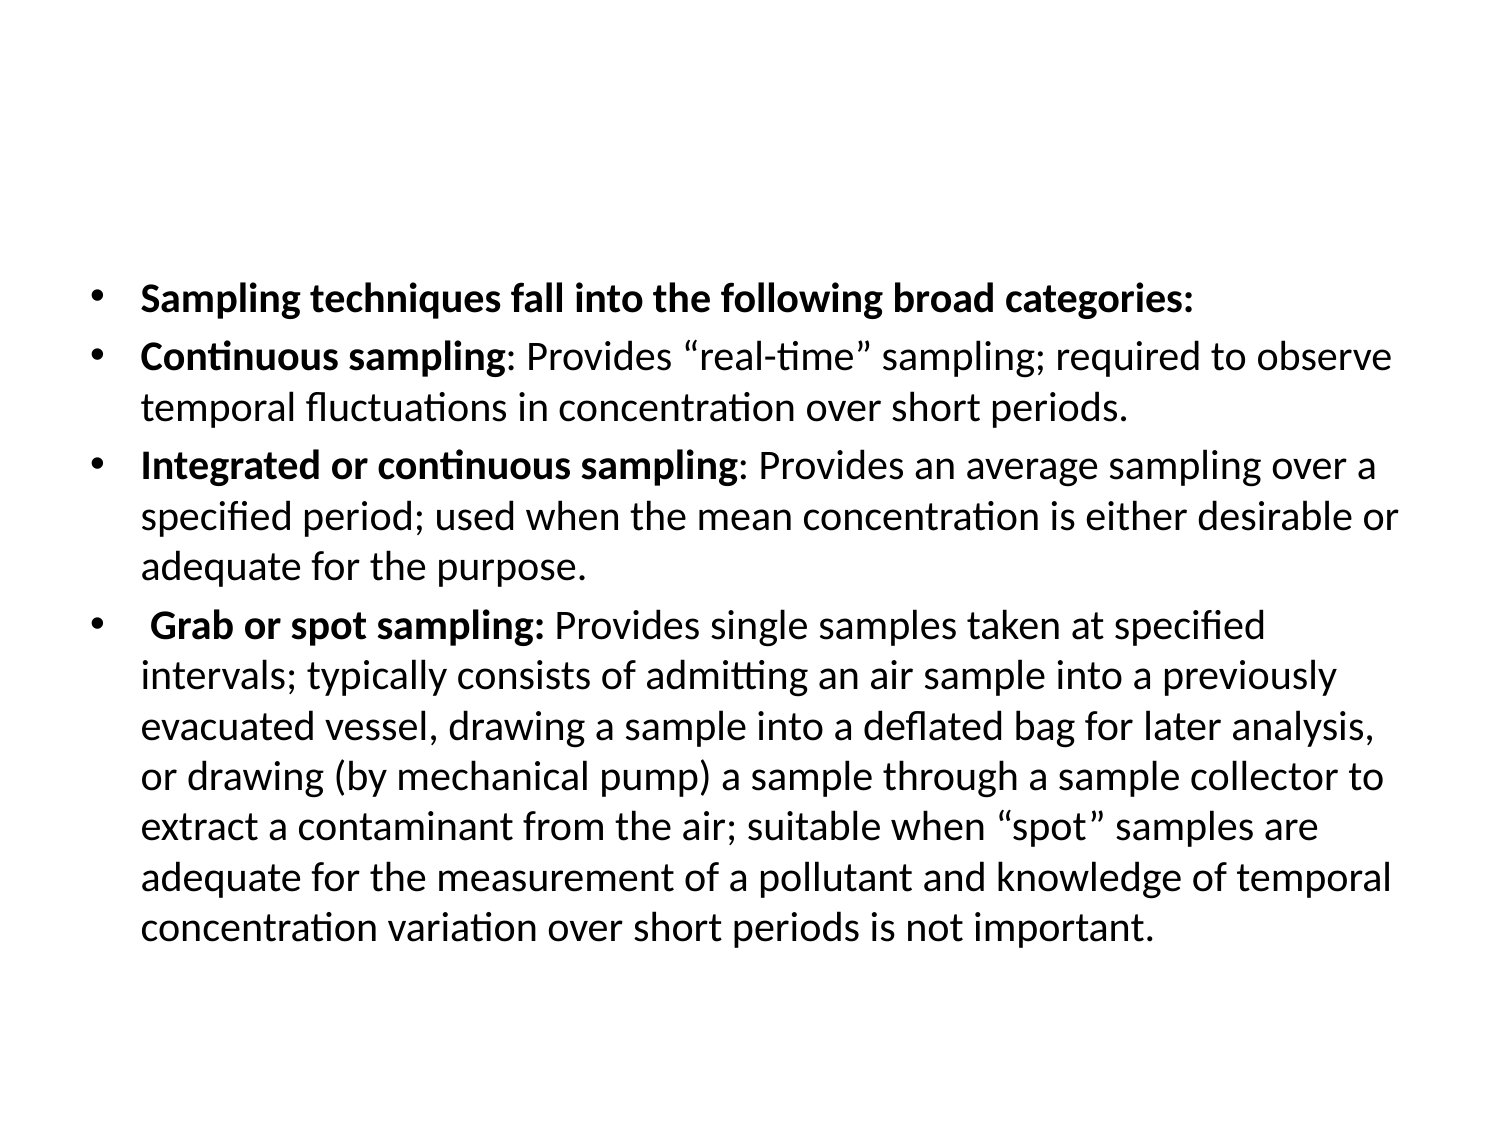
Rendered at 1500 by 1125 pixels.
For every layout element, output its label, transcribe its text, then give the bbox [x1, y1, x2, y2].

list Sampling techniques fall into the following broad categories: Continuous sampling: Provides “real-time” sampling; required to observe temporal ﬂuctuations in concentration over short periods. Integrated or continuous sampling: Provides an average sampling over a speciﬁed period; used when the mean concentration is either desirable or adequate for the purpose. Grab or spot sampling: Provides single samples taken at speciﬁed intervals; typically consists of admitting an air sample into a previously evacuated vessel, drawing a sample into a deﬂated bag for later analysis, or drawing (by mechanical pump) a sample through a sample collector to extract a contaminant from the air; suitable when “spot” samples are adequate for the measurement of a pollutant and knowledge of temporal concentration variation over short periods is not important. [75, 262, 1425, 1005]
